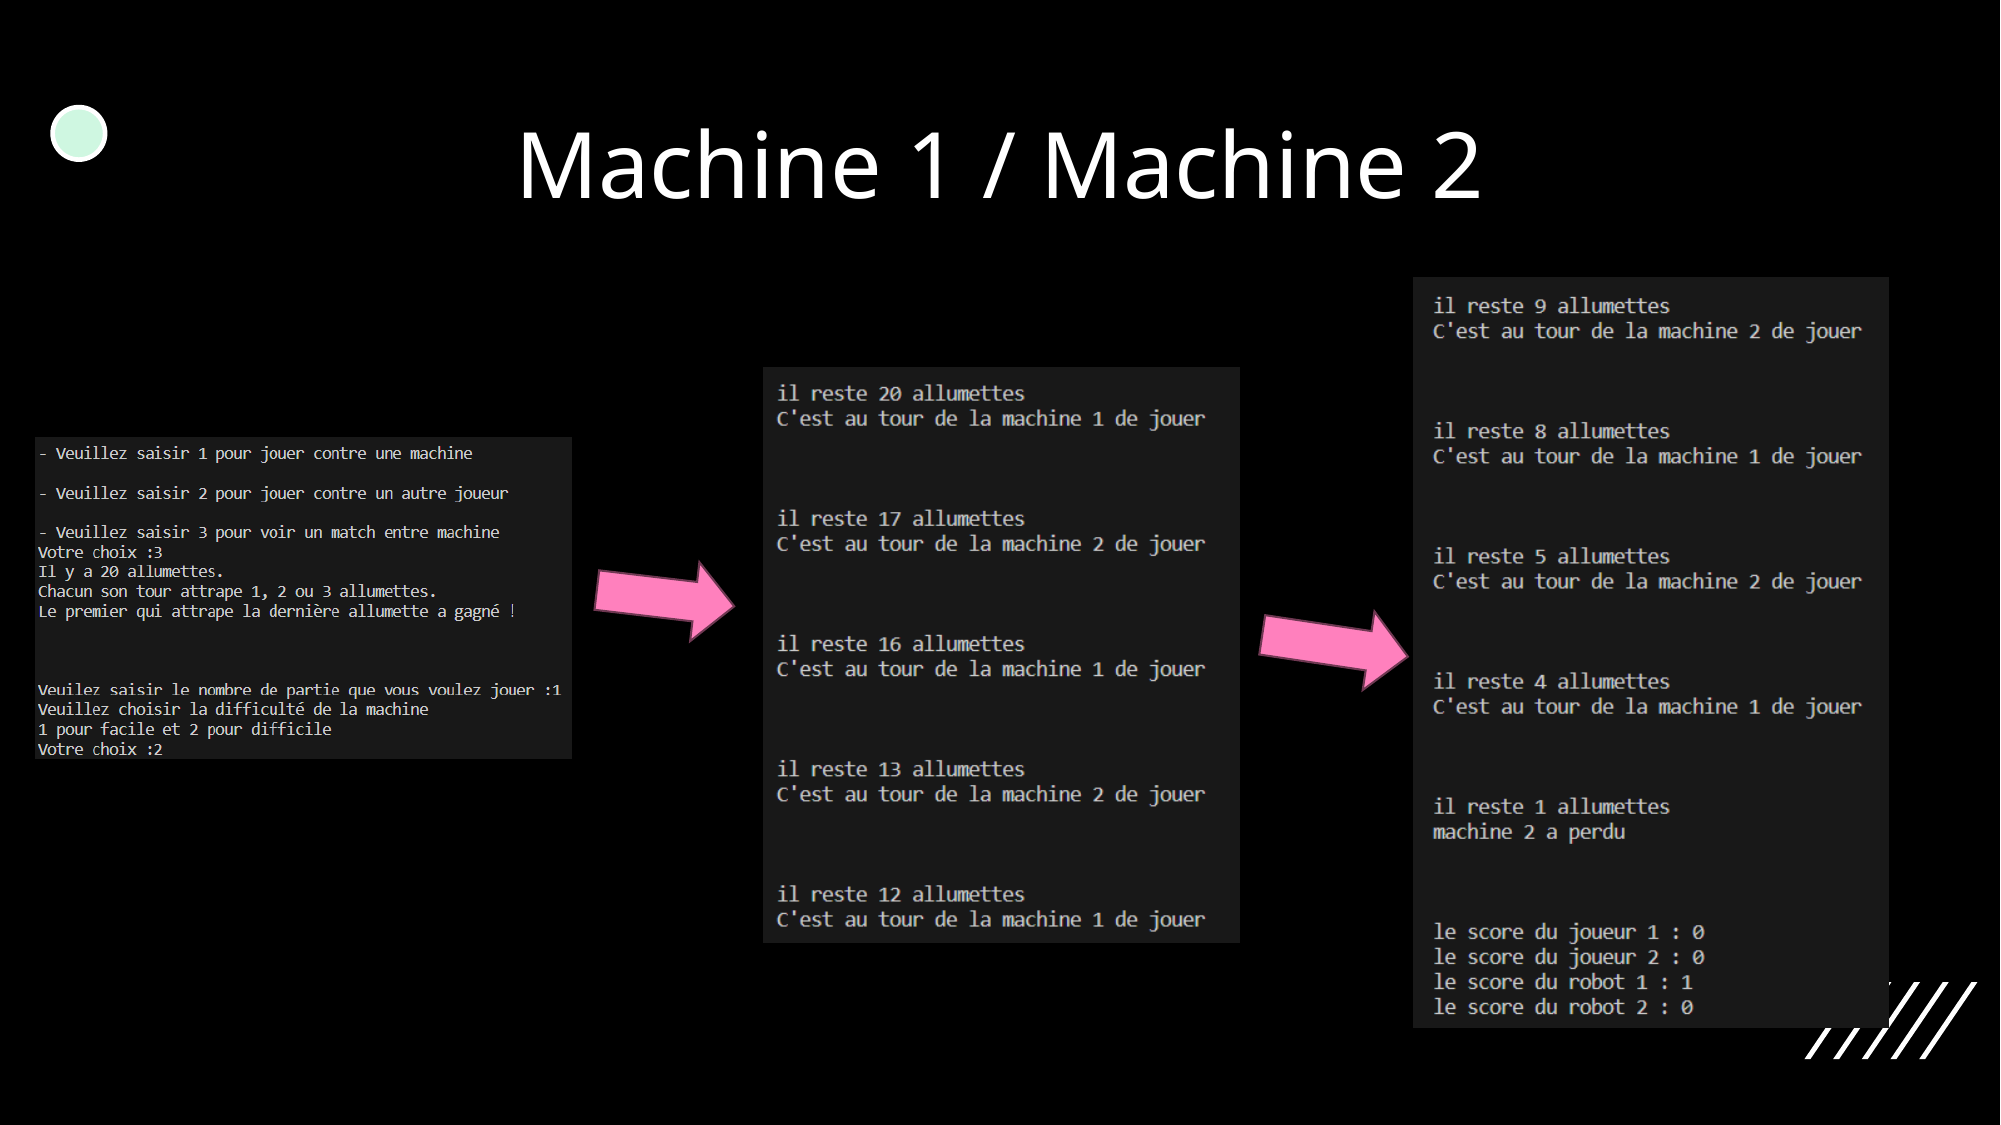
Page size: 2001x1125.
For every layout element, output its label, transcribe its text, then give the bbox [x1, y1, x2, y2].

picture [1413, 277, 1889, 1028]
title Machine 1 / Machine 2 [137, 59, 1863, 278]
picture [763, 367, 1240, 943]
text_box [1258, 608, 1410, 693]
picture [35, 437, 572, 759]
text_box [593, 559, 736, 644]
